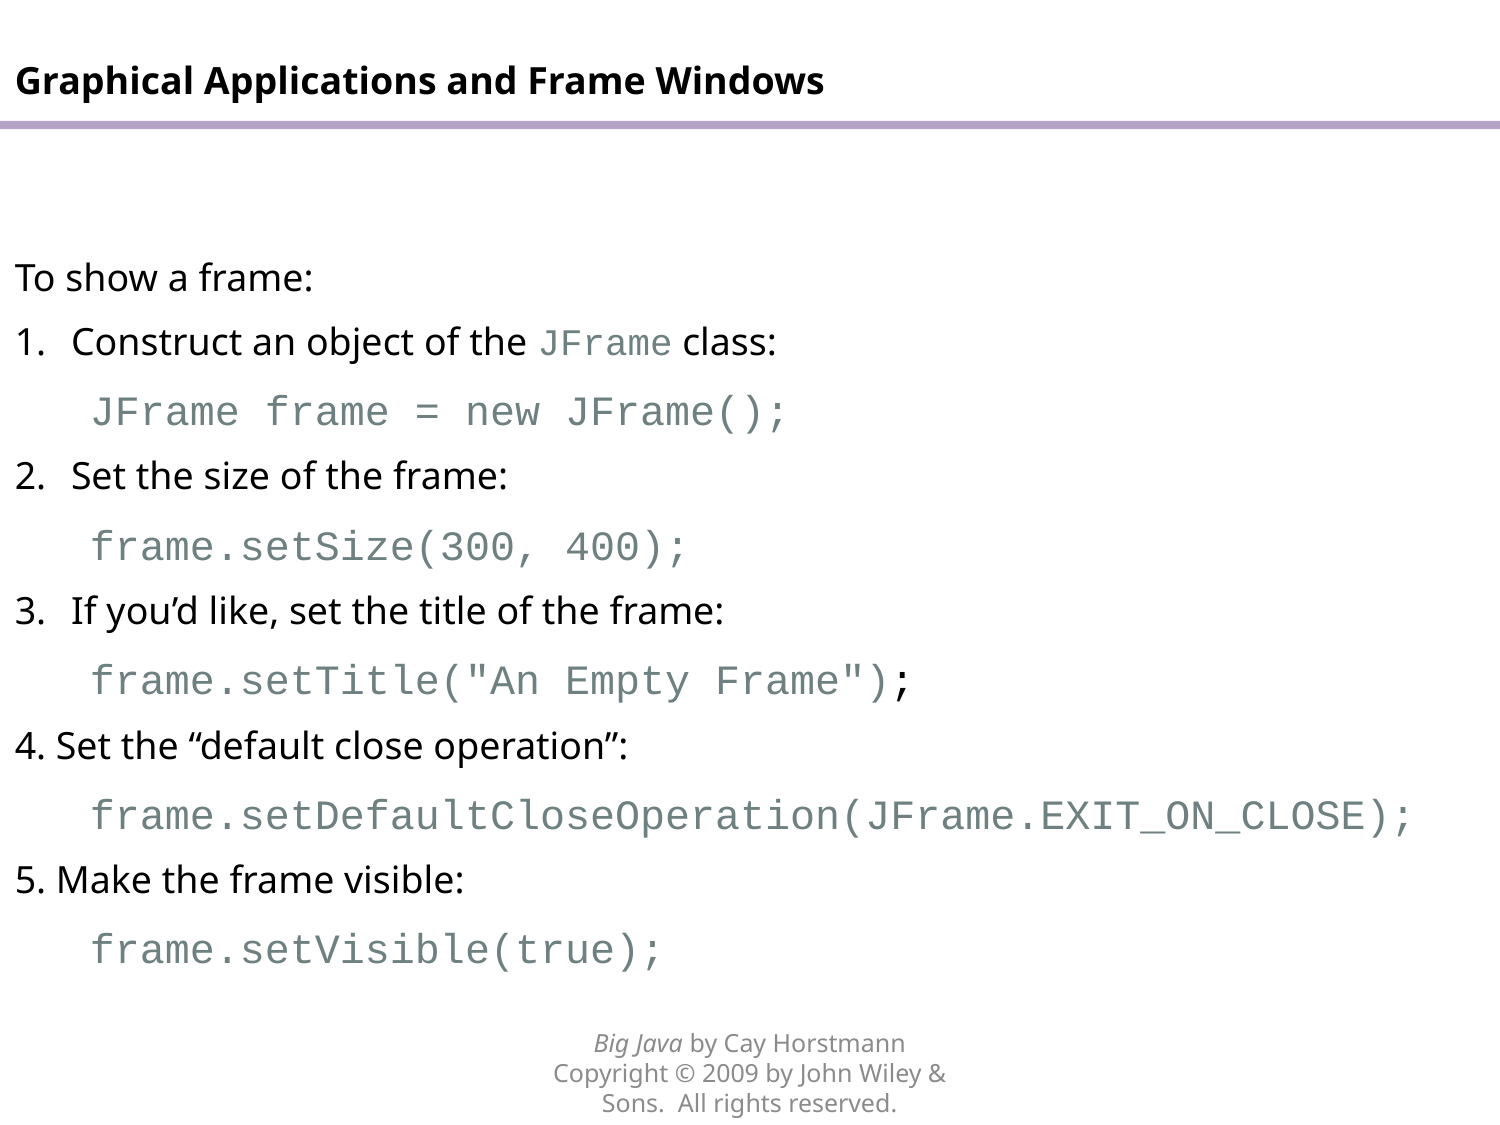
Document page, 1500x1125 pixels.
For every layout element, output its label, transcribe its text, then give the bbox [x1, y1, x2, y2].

text_box Graphical Applications and Frame Windows [0, 49, 1150, 110]
footer Big Java by Cay Horstmann Copyright © 2009 by John Wiley & Sons. All rights reserved. [512, 1042, 988, 1103]
text_box To show a frame: Construct an object of the JFrame class: JFrame frame = new JFrame(); 2. Set the size of the frame: frame.setSize(300, 400); If you’d like, set the title of the frame: frame.setTitle("An Empty Frame"); 4. Set the “default close operation”: frame.setDefaultCloseOperation(JFrame.EXIT_ON_CLOSE); 5. Make the frame visible: frame.setVisible(true); [0, 246, 1500, 980]
